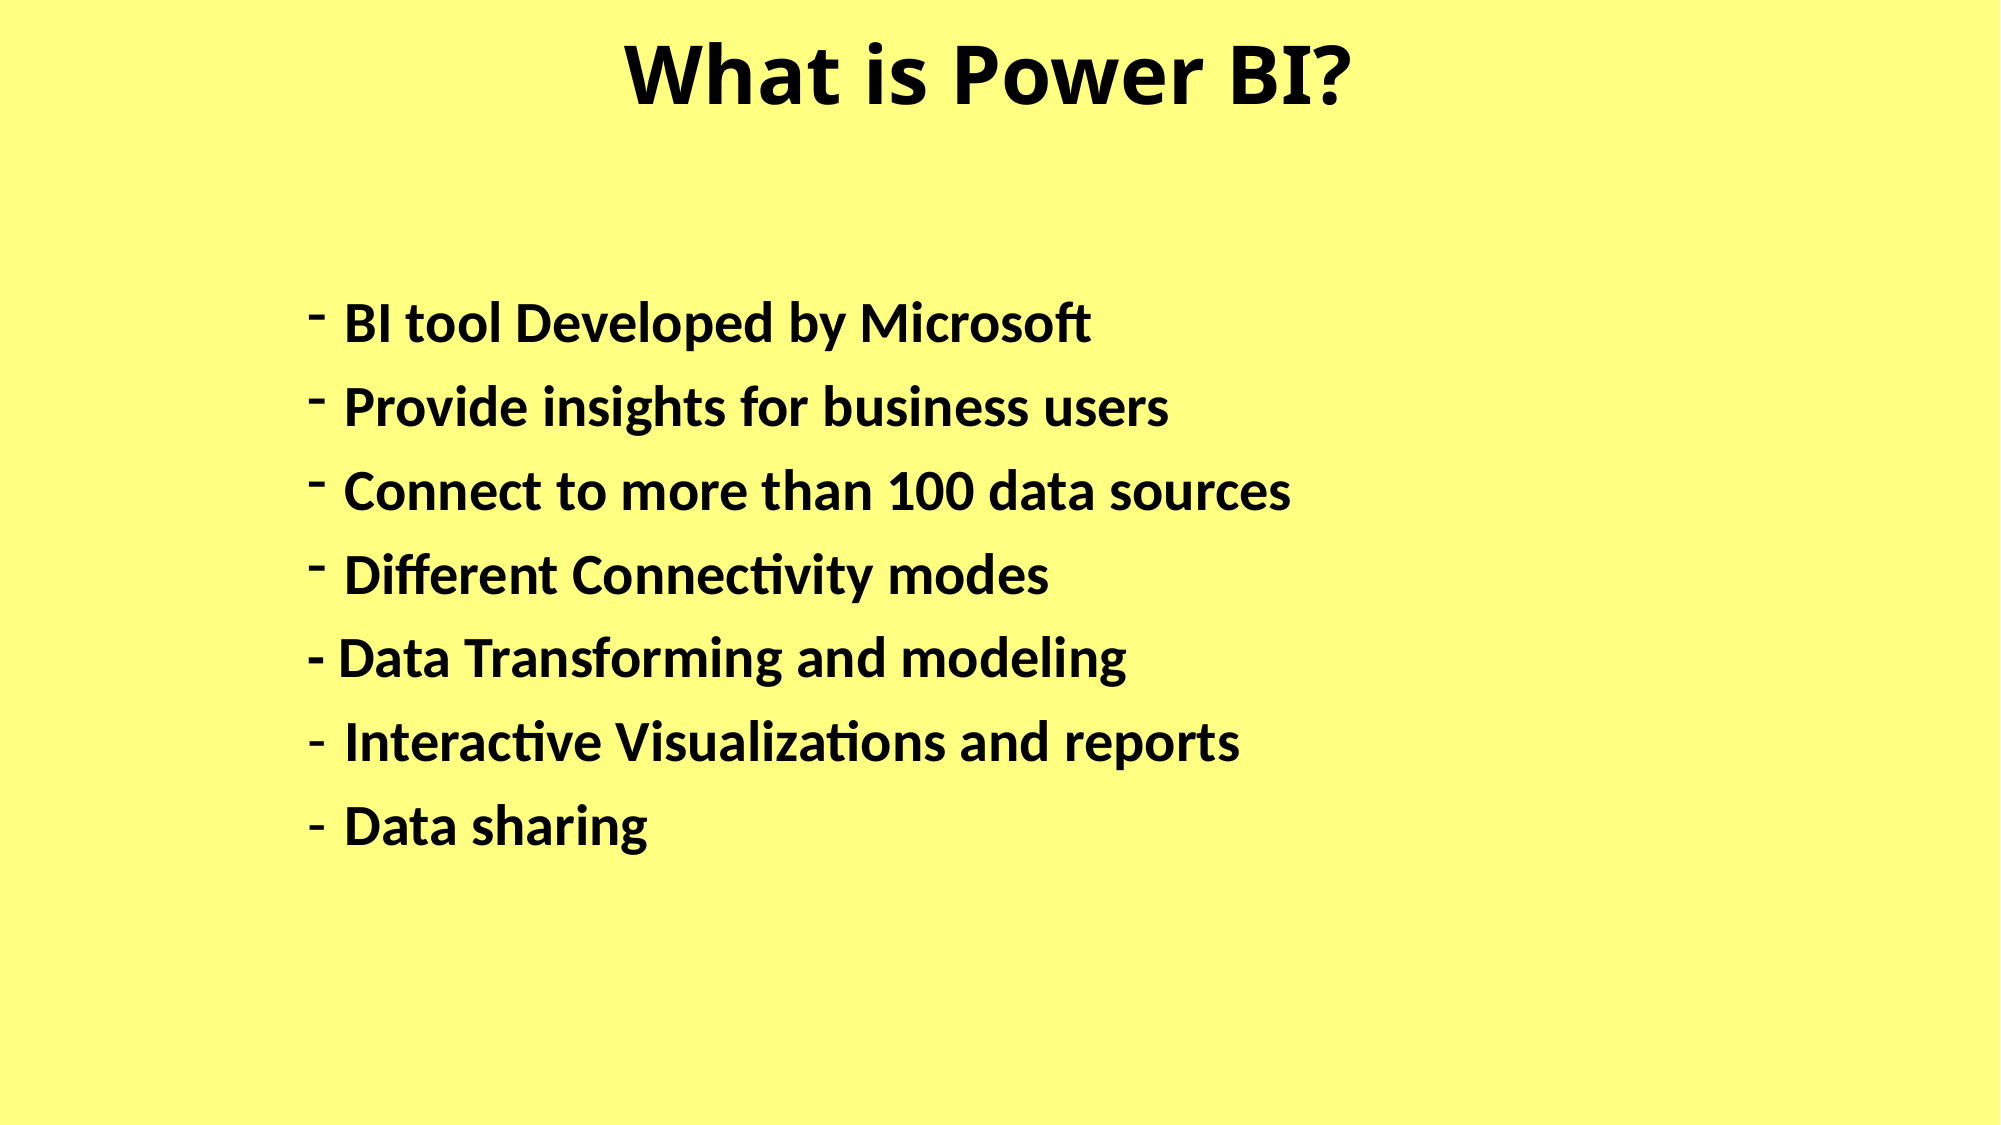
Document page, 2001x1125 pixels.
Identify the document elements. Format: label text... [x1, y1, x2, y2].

title What is Power BI? [137, 26, 1863, 229]
list BI tool Developed by Microsoft Provide insights for business users Connect to more than 100 data sources Different Connectivity modes - Data Transforming and modeling Interactive Visualizations and reports Data sharing [292, 285, 1708, 897]
